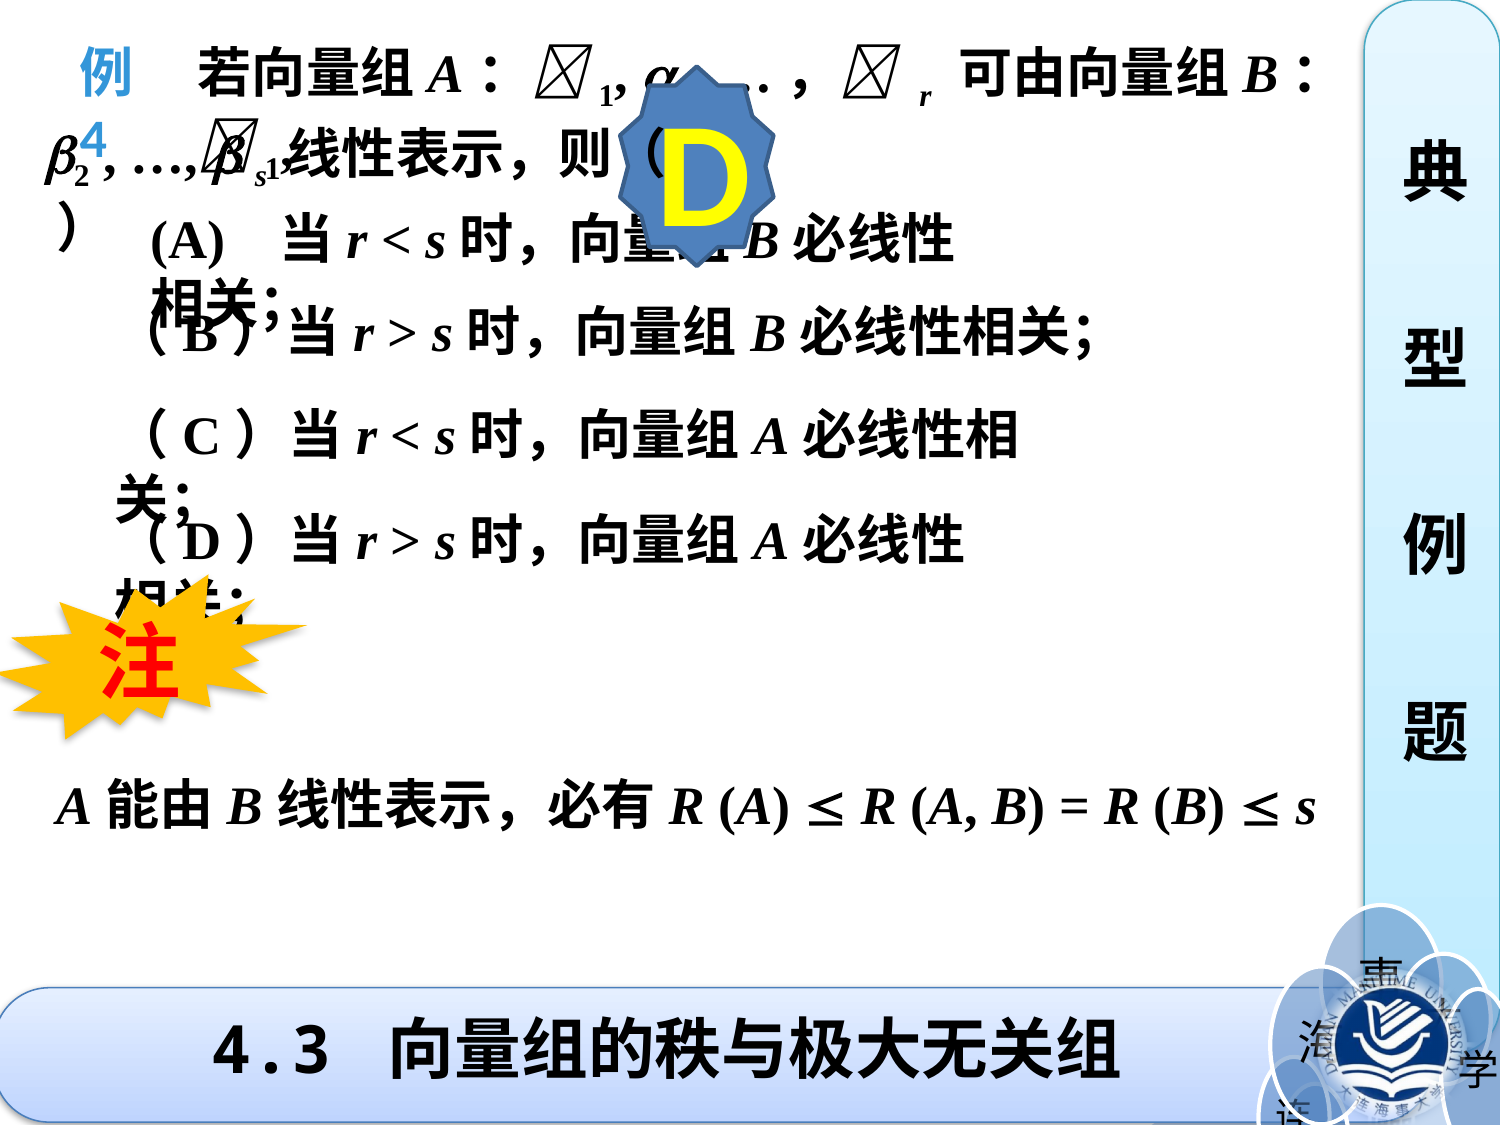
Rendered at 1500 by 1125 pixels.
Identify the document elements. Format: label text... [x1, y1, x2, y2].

text_box 2 , …,  s 线性表示，则（ ） [29, 111, 739, 311]
text_box （D）当r > s时，向量组A必线性相关； [100, 497, 1022, 643]
subtitle 典 型 例 题 [1387, 28, 1471, 917]
text_box 注 [0, 572, 310, 742]
text_box (A) 当r < s时，向量组B必线性相关； [739, 196, 1022, 289]
text_box A能由B线性表示，必有R (A)  R (A, B) = R (B)  s [41, 763, 1365, 908]
picture [1310, 960, 1481, 1114]
text_box 例4 [64, 30, 182, 111]
title 4.3 向量组的秩与极大无关组 [29, 999, 1305, 1094]
text_box D [640, 64, 776, 250]
text_box 若向量组A：1, 2, …， r 可由向量组B：1, [182, 30, 1365, 194]
text_box （B）当r > s时，向量组B必线性相关； [100, 289, 1187, 370]
text_box （C）当r < s时，向量组A必线性相关； [100, 392, 1046, 538]
